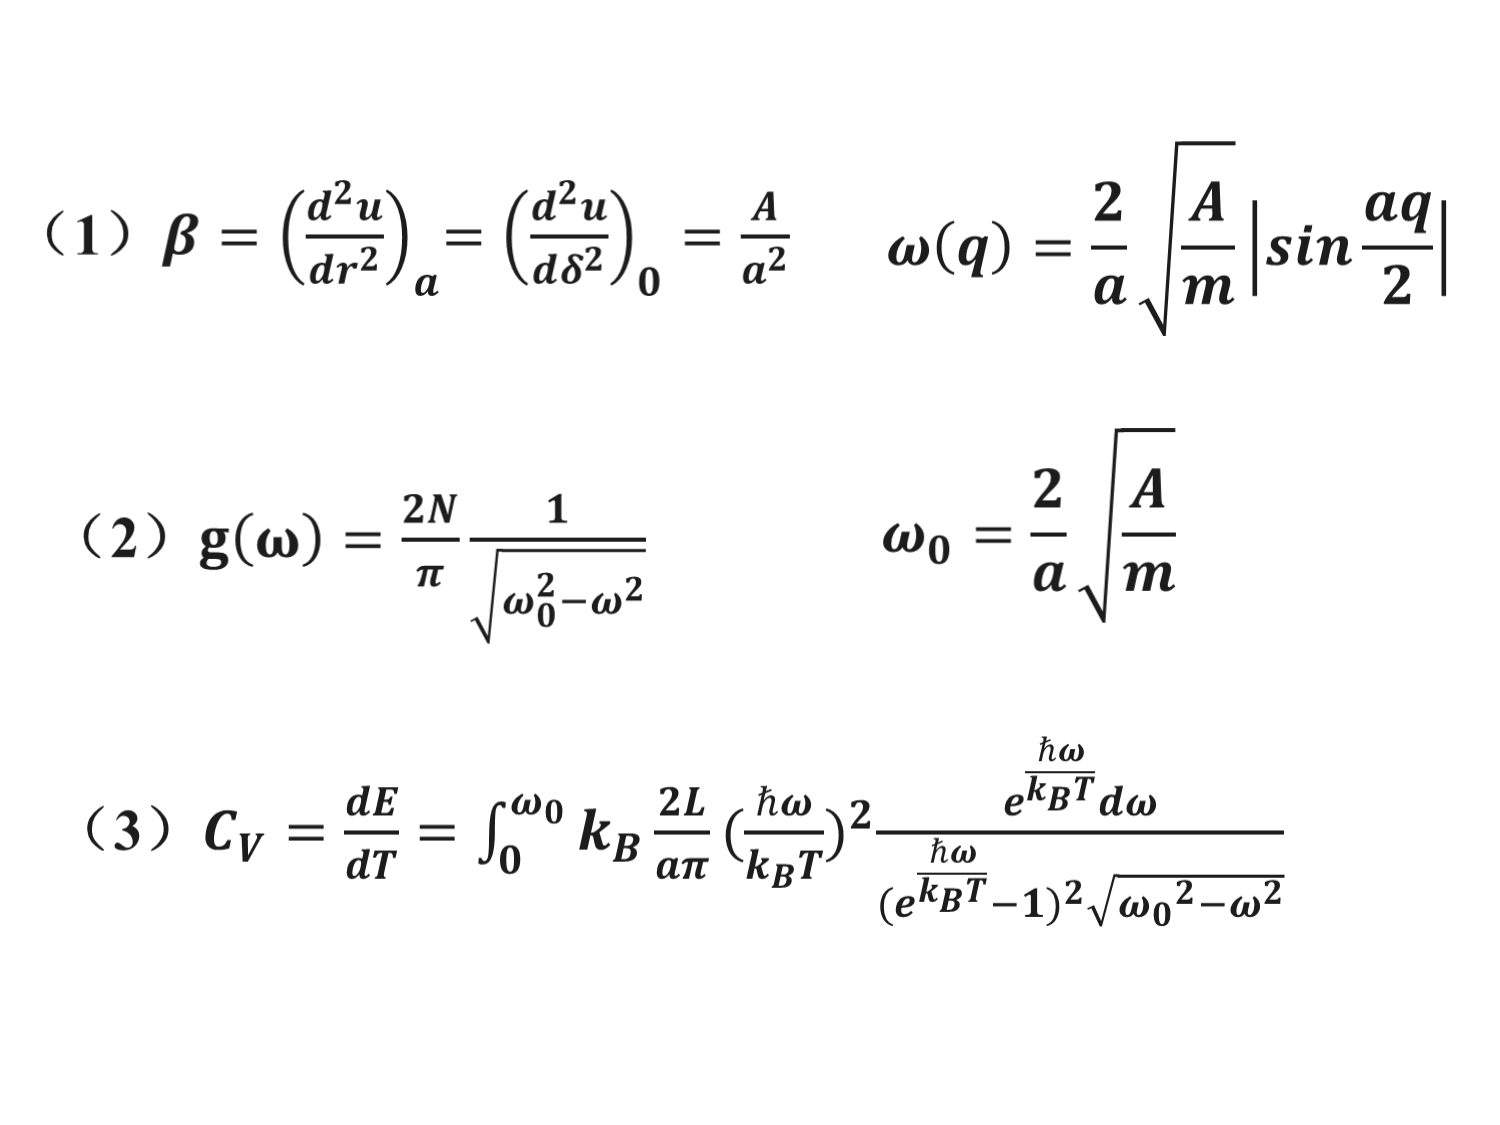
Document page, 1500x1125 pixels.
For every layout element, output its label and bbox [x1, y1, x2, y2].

text_box [39, 720, 1311, 936]
text_box [36, 478, 666, 654]
text_box [832, 122, 1500, 347]
text_box [856, 408, 1200, 633]
text_box [0, 164, 823, 305]
